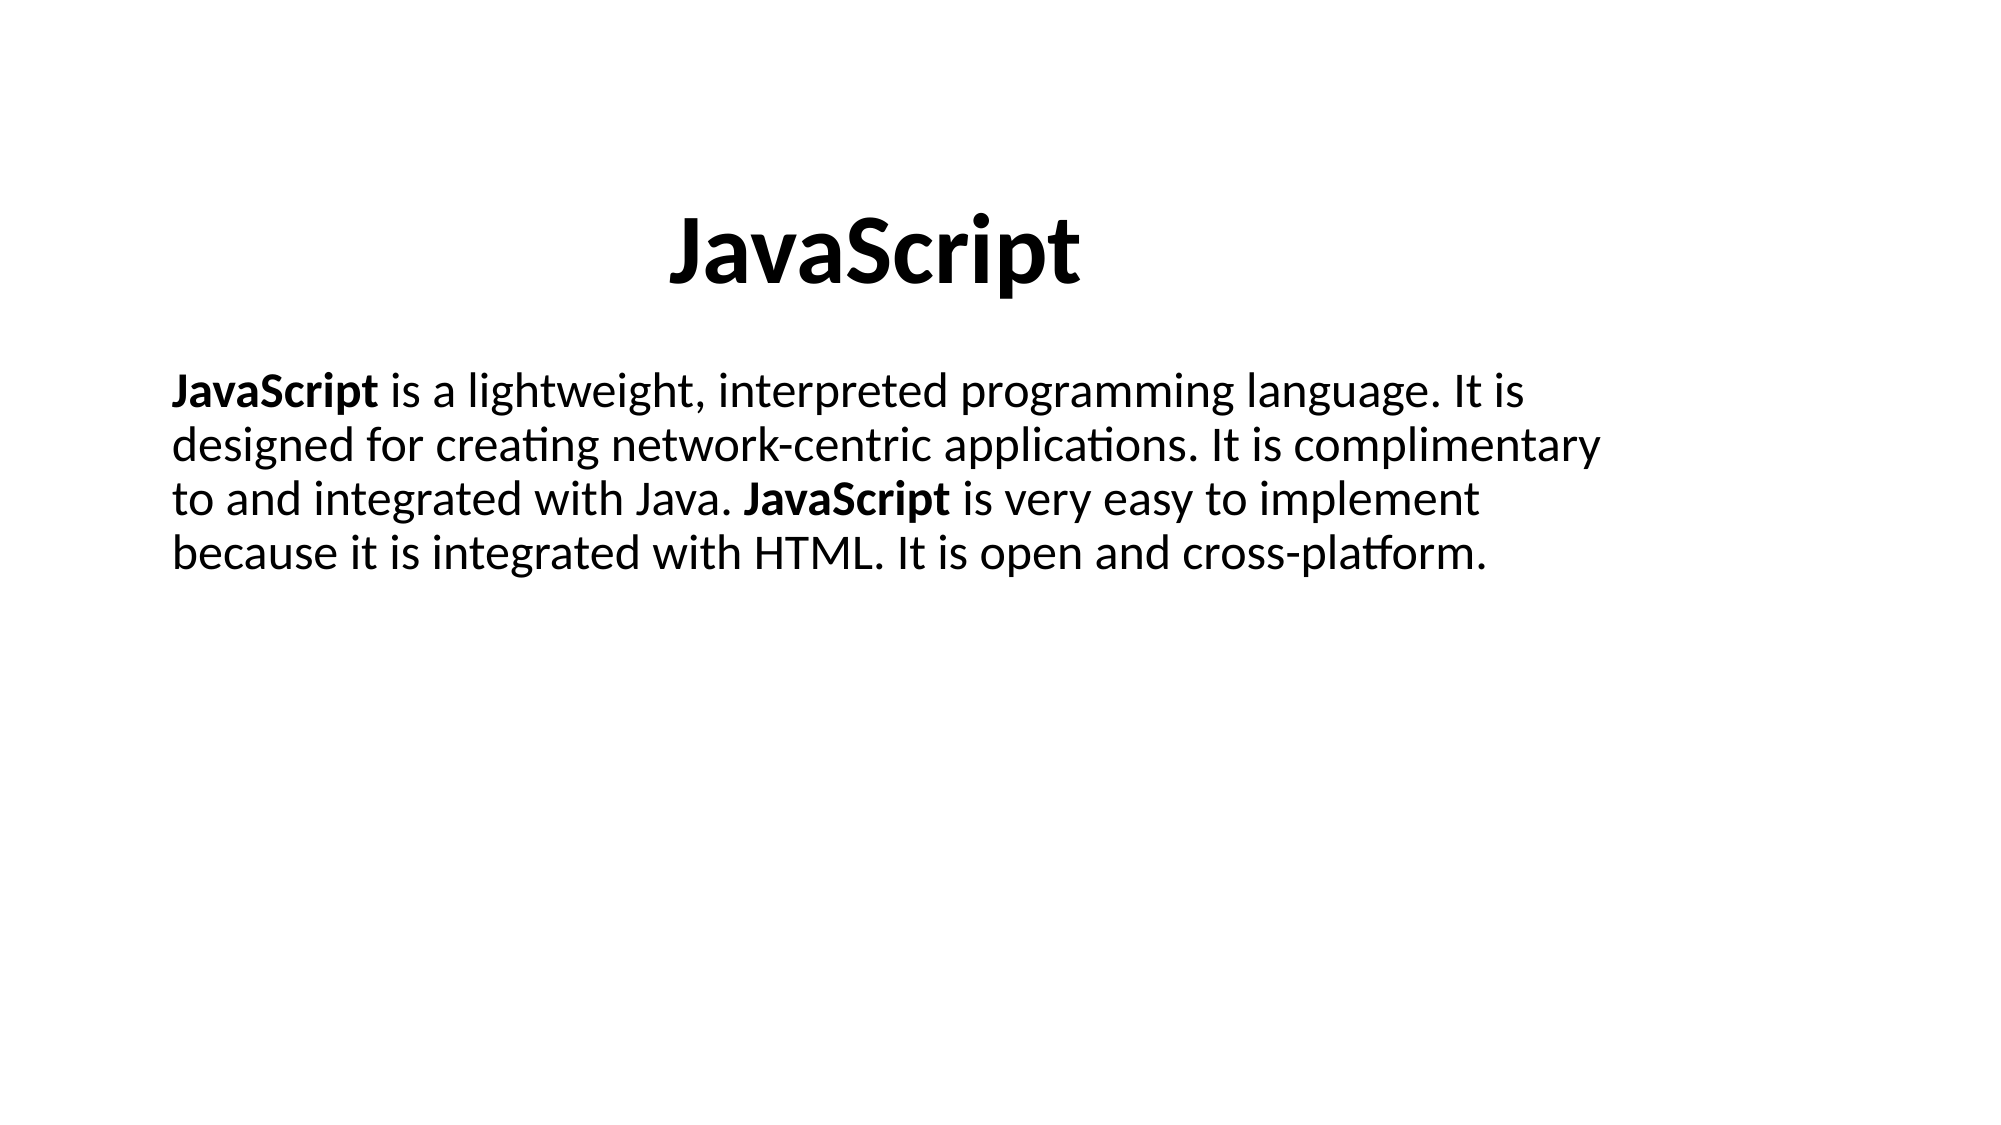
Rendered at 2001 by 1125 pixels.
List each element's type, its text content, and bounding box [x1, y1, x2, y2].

subtitle JavaScript is a lightweight, interpreted programming language. It is designed for creating network-centric applications. It is complimentary to and integrated with Java. JavaScript is very easy to implement because it is integrated with HTML. It is open and cross-platform. [156, 356, 1657, 629]
text_box JavaScript [655, 175, 1107, 311]
